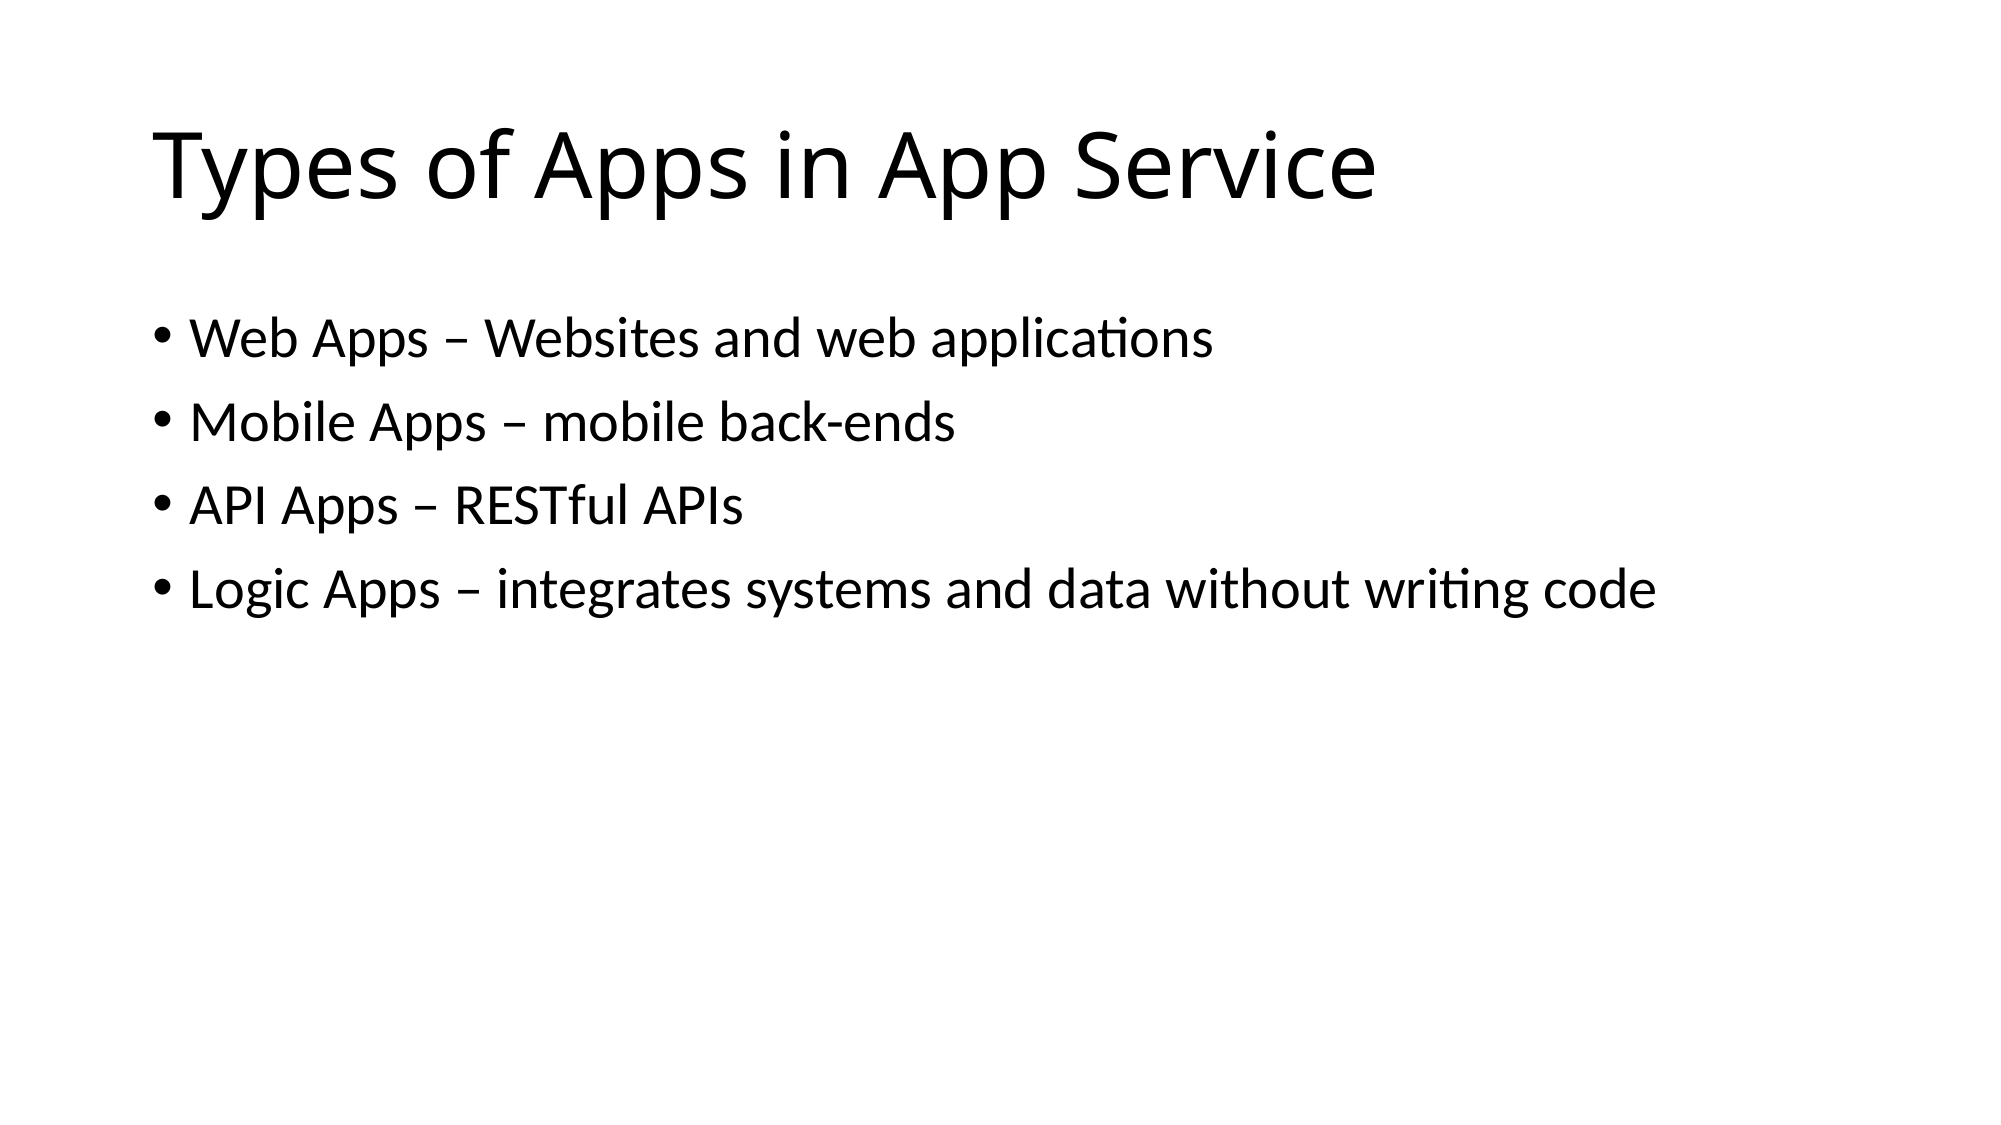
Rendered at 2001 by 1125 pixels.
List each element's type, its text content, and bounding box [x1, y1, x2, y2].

title Types of Apps in App Service [137, 59, 1863, 278]
list Web Apps – Websites and web applications Mobile Apps – mobile back-ends API Apps – RESTful APIs Logic Apps – integrates systems and data without writing code [137, 299, 1863, 1014]
